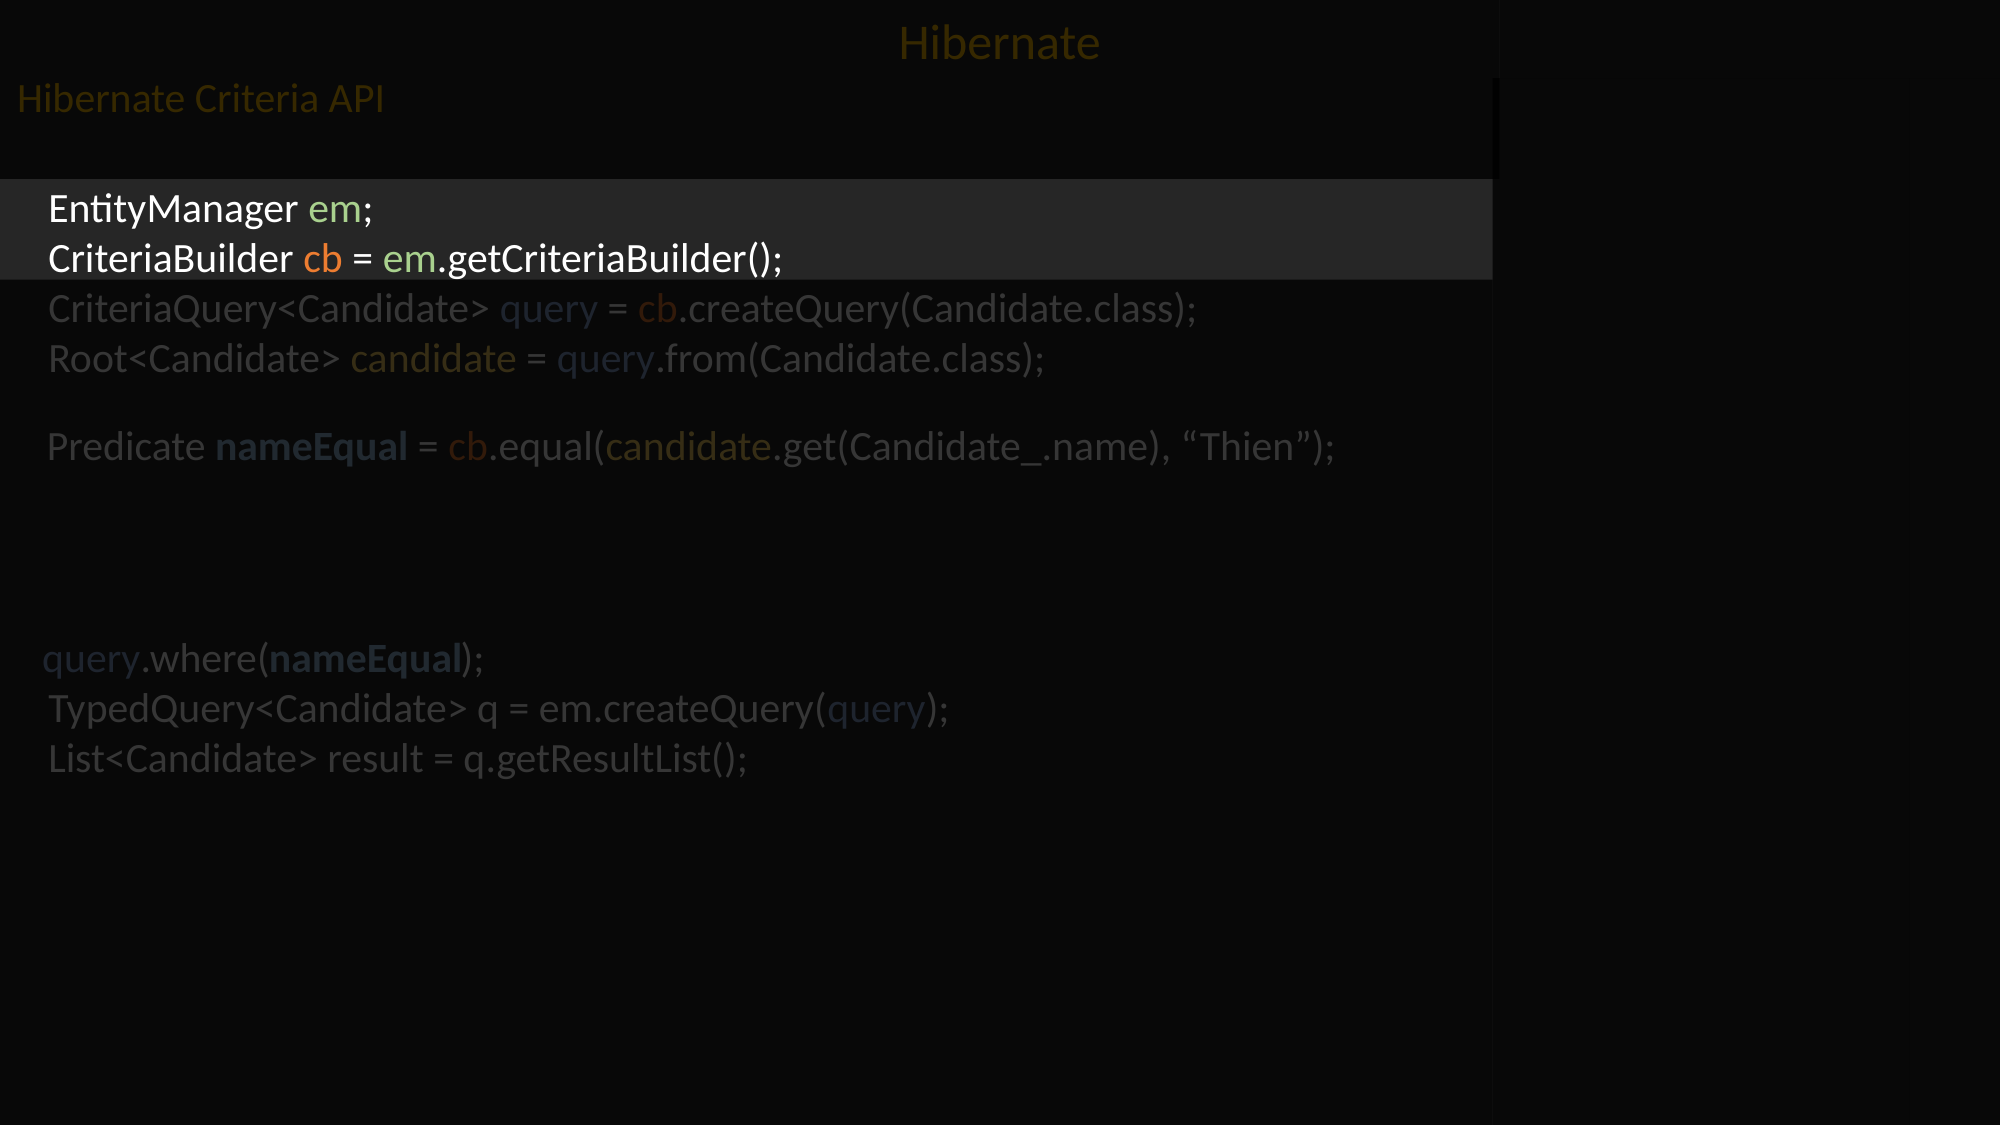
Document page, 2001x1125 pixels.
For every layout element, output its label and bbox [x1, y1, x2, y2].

text_box [0, 0, 2000, 1125]
